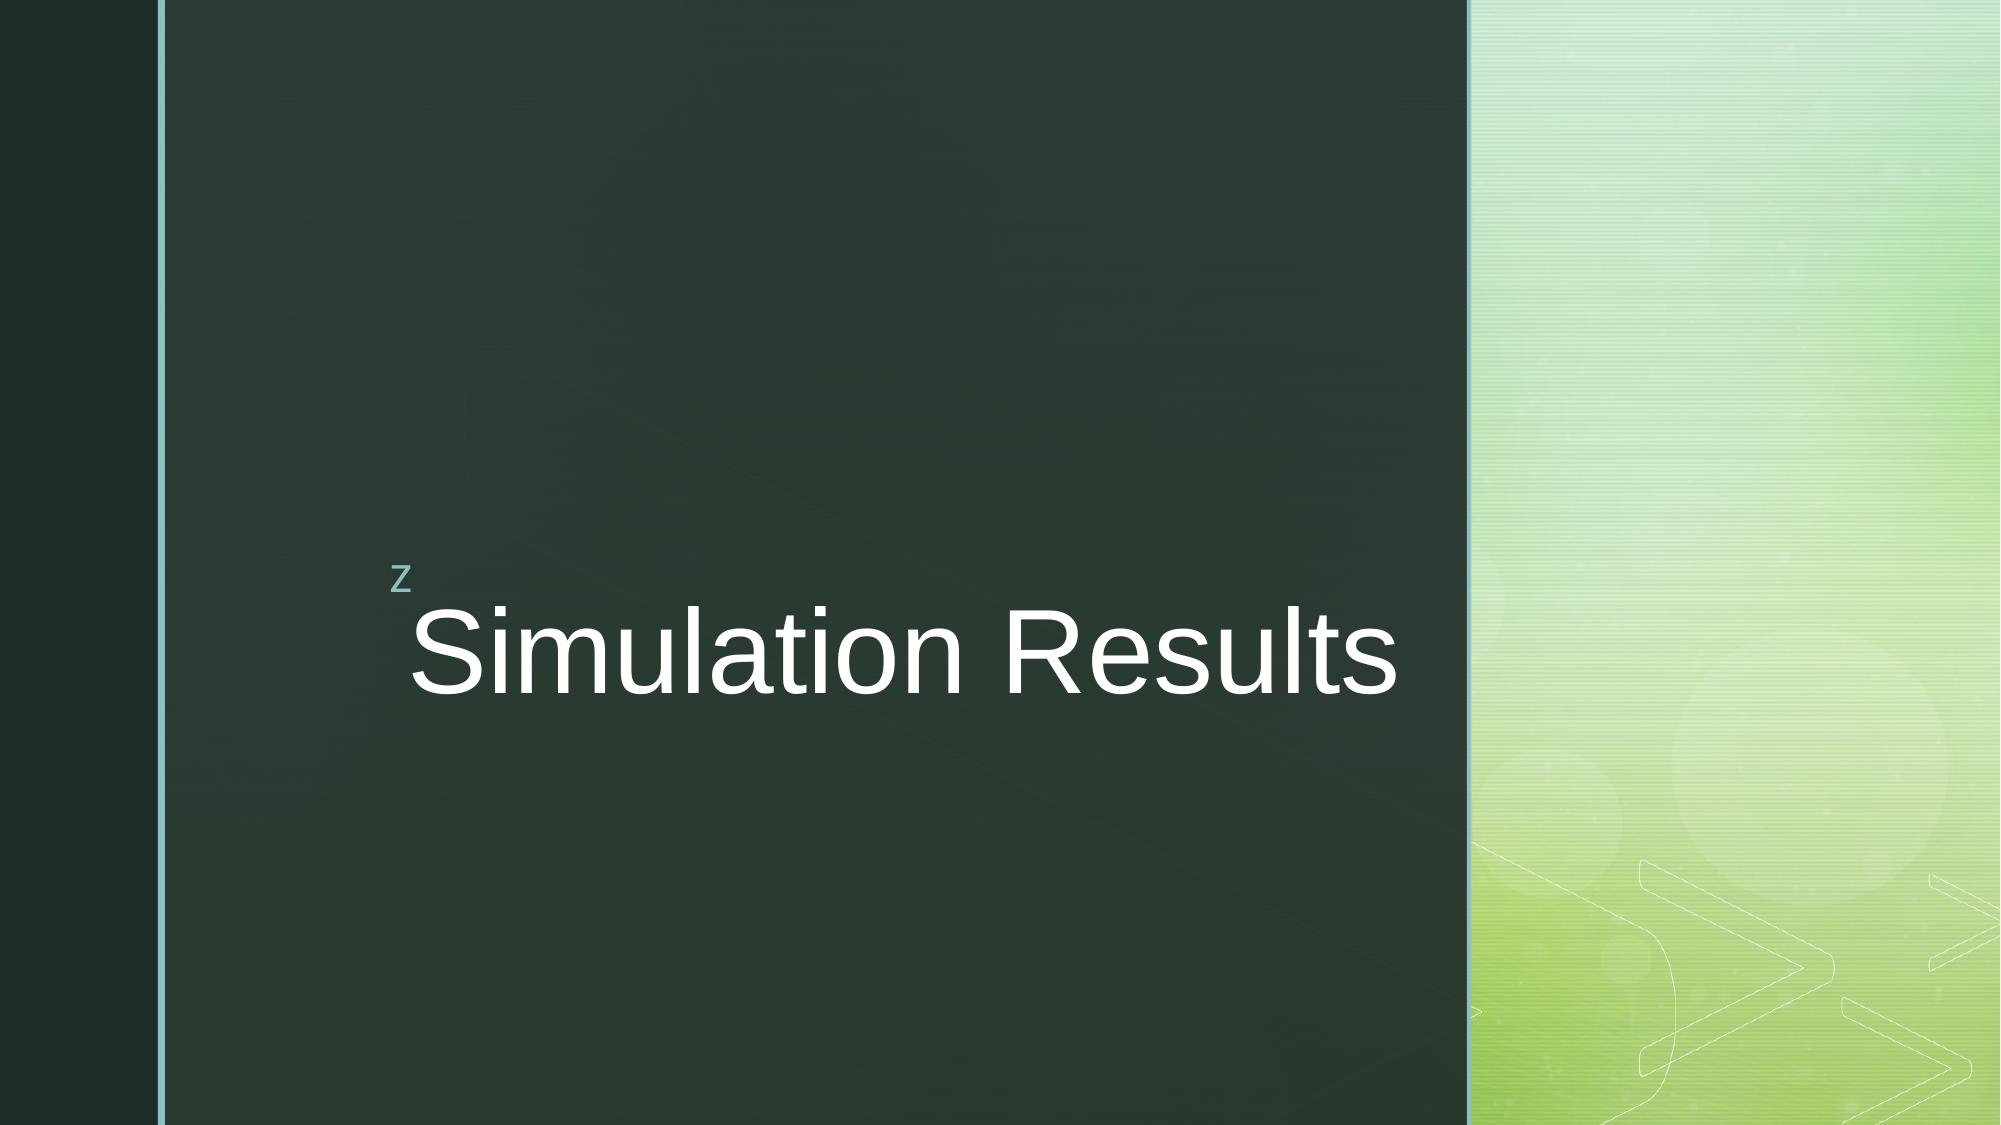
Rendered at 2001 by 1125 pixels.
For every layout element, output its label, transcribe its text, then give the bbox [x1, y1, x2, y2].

picture [1472, 0, 2001, 1125]
title Simulation Results [375, 582, 1434, 848]
